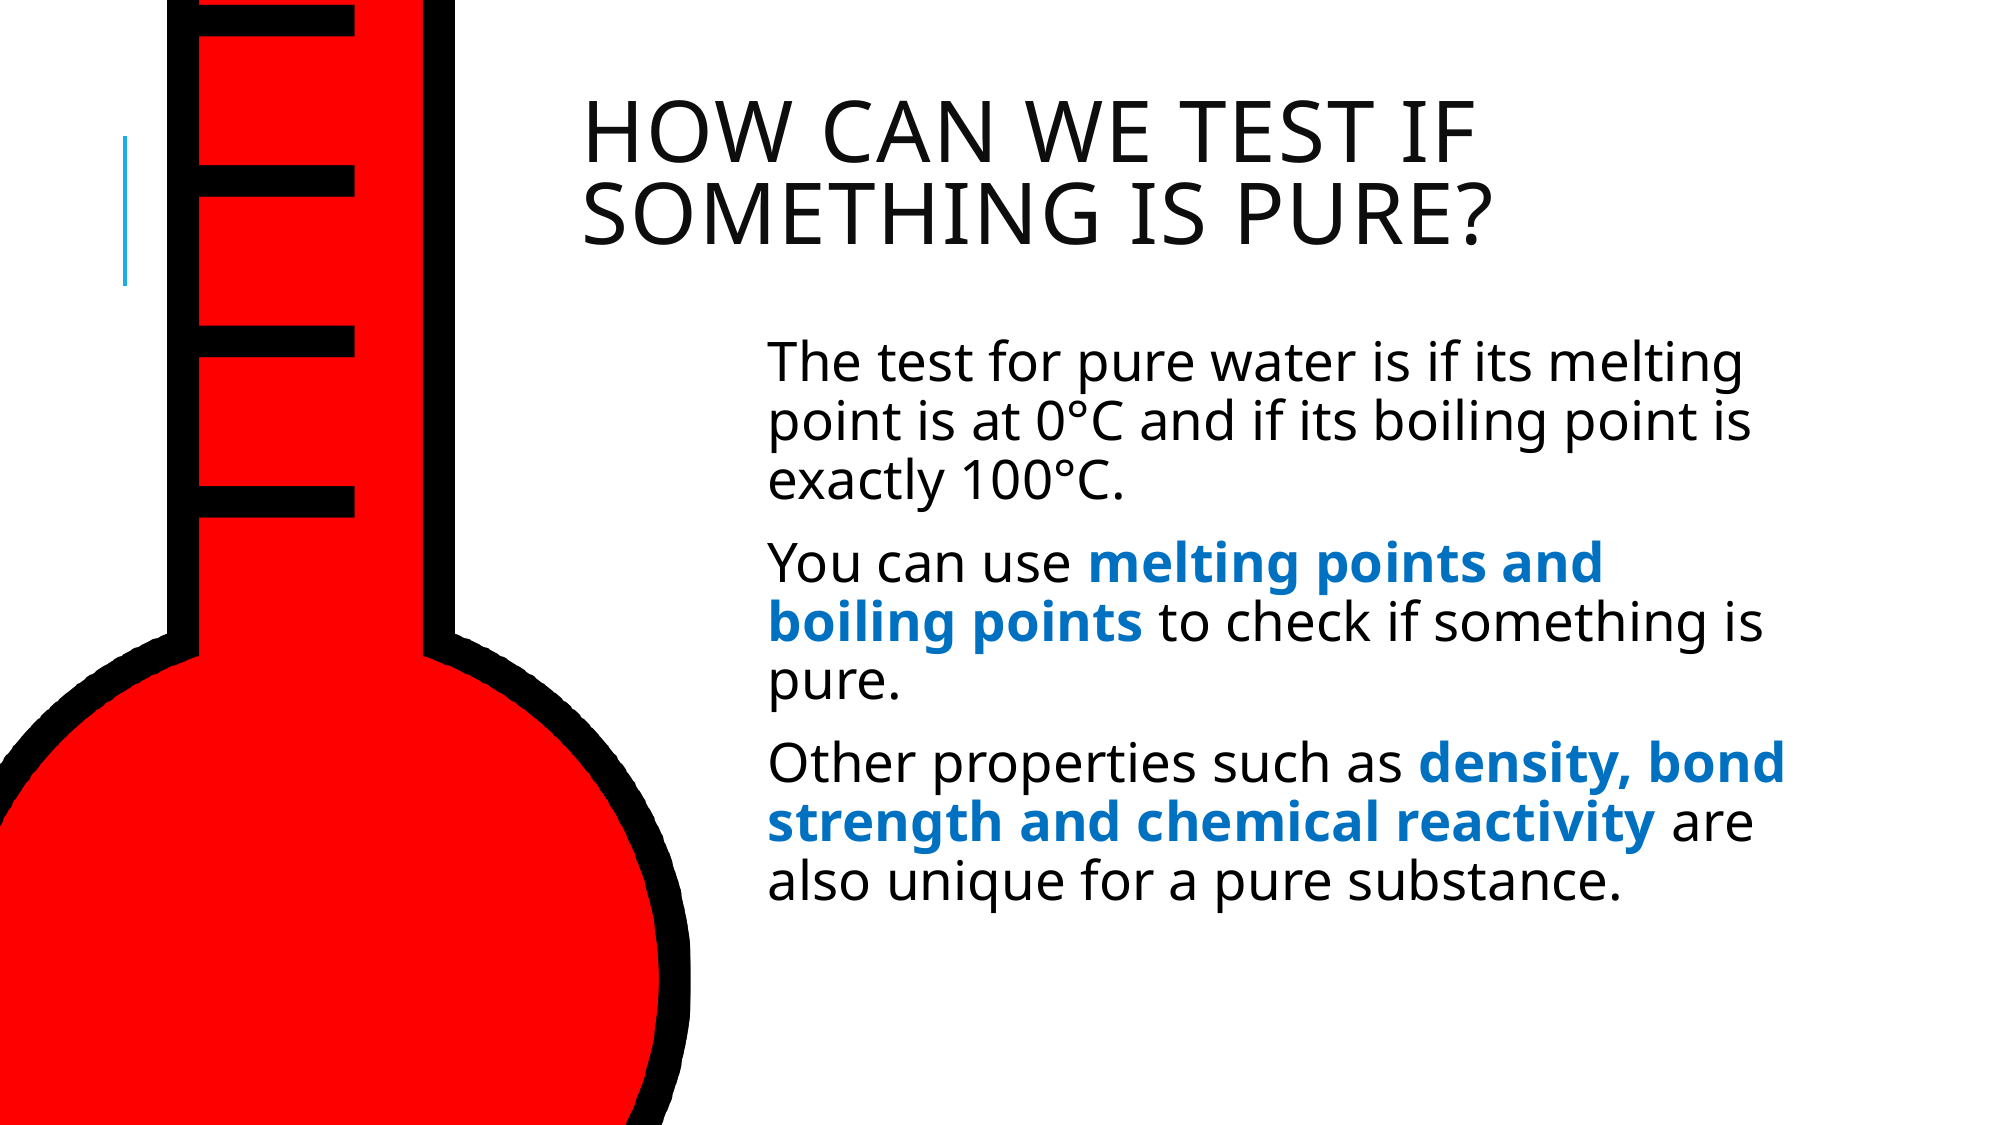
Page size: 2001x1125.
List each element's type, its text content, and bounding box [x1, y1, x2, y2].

title How can we test if something is pure? [697, 57, 1884, 269]
list The test for pure water is if its melting point is at 0°C and if its boiling point is exactly 100°C. You can use melting points and boiling points to check if something is pure. Other properties such as density, bond strength and chemical reactivity are also unique for a pure substance. [760, 326, 1802, 948]
picture [0, 0, 691, 1125]
